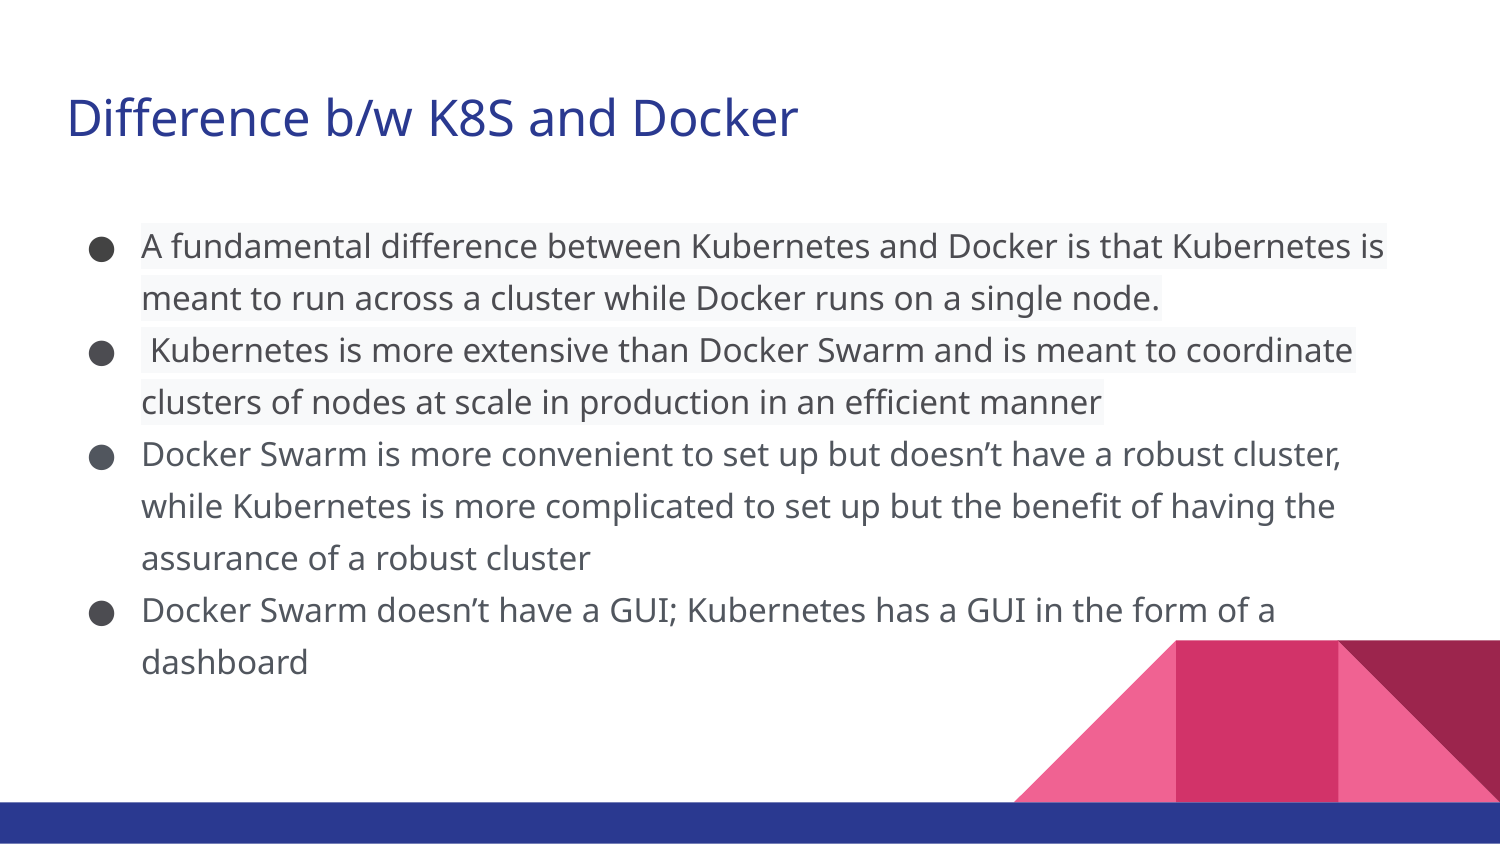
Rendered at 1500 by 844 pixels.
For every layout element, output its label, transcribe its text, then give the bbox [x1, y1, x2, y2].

title Difference b/w K8S and Docker [51, 67, 1449, 167]
list A fundamental difference between Kubernetes and Docker is that Kubernetes is meant to run across a cluster while Docker runs on a single node. Kubernetes is more extensive than Docker Swarm and is meant to coordinate clusters of nodes at scale in production in an efficient manner Docker Swarm is more convenient to set up but doesn’t have a robust cluster, while Kubernetes is more complicated to set up but the benefit of having the assurance of a robust cluster Docker Swarm doesn’t have a GUI; Kubernetes has a GUI in the form of a dashboard [51, 201, 1449, 750]
